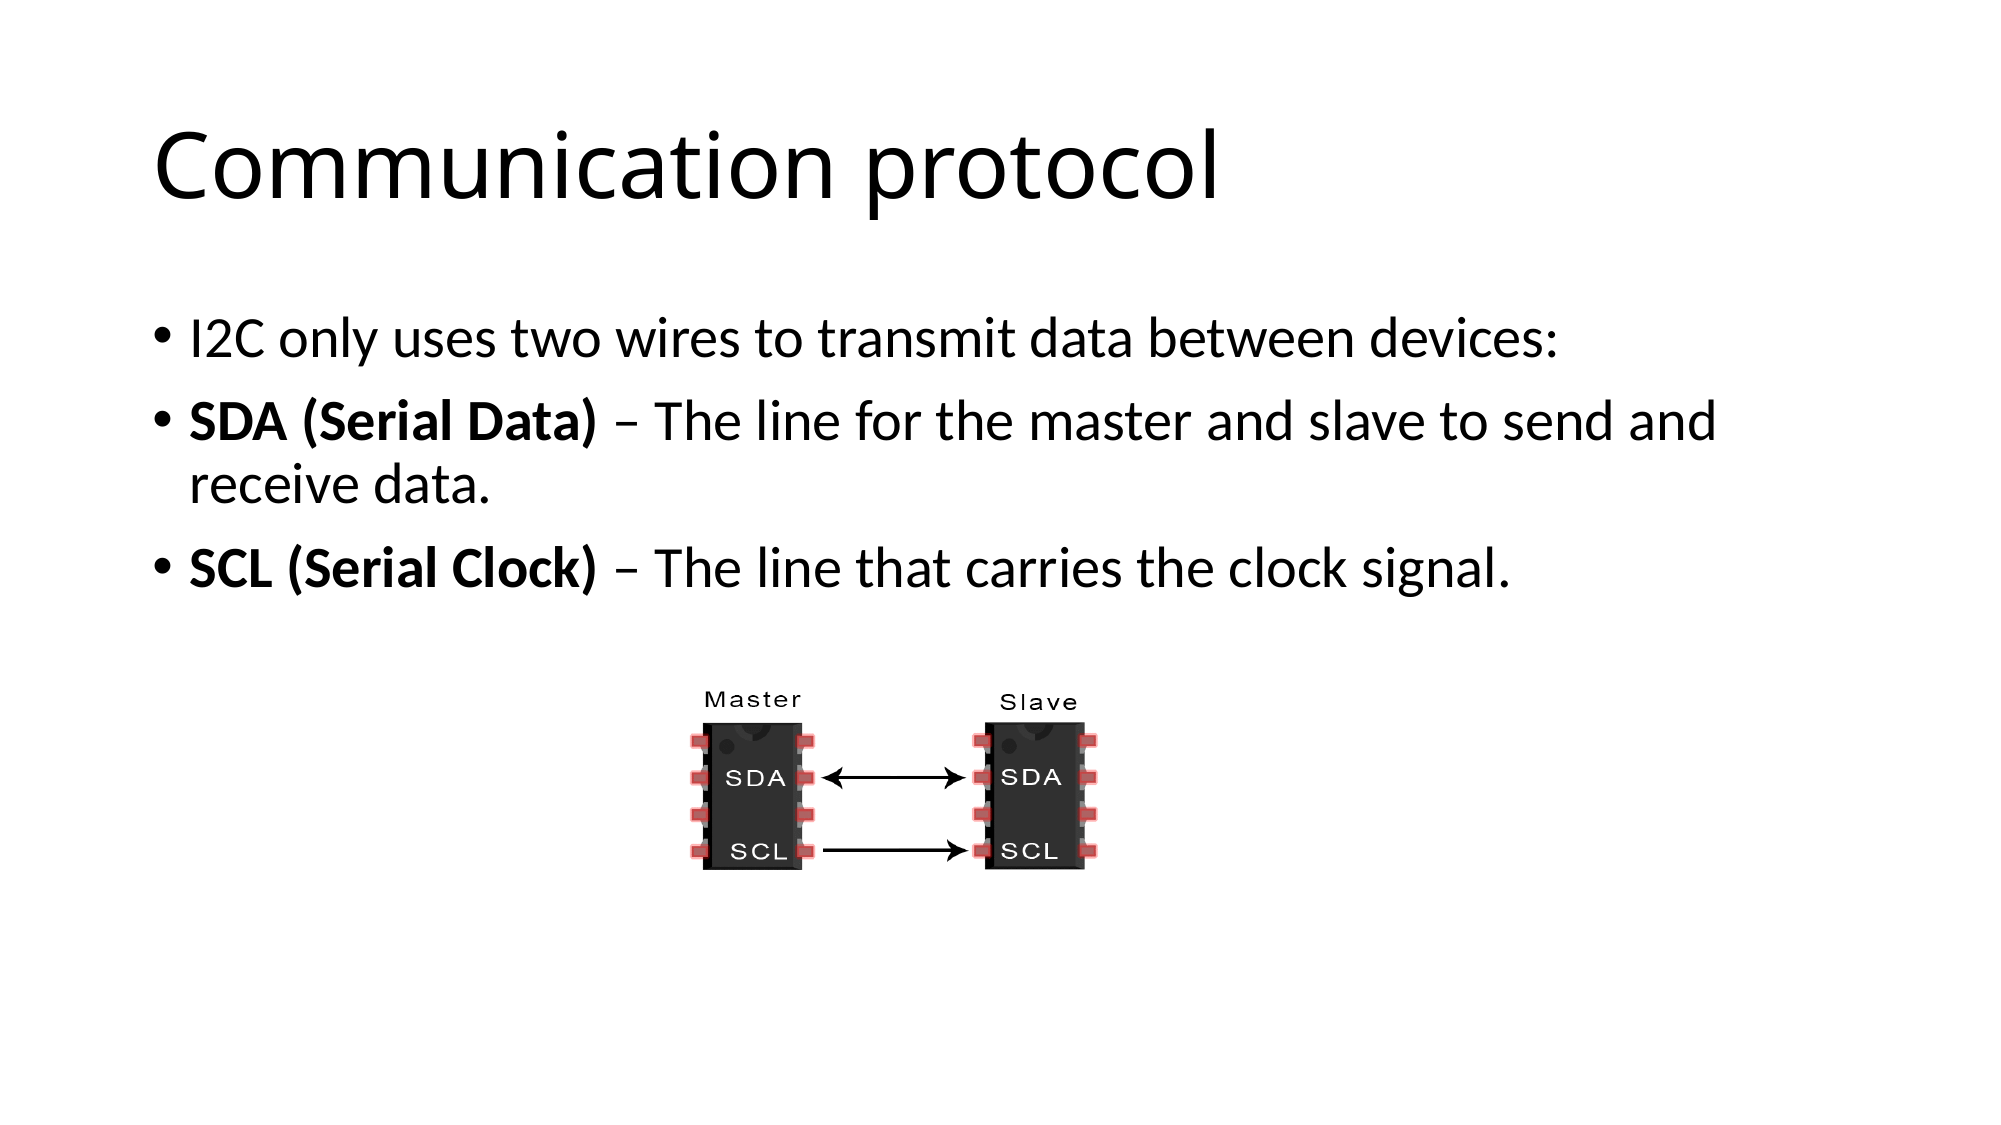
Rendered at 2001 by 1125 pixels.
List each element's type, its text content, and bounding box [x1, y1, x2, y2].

title Communication protocol [137, 59, 1863, 278]
picture [667, 673, 1118, 894]
list I2C only uses two wires to transmit data between devices: SDA (Serial Data) – The line for the master and slave to send and receive data. SCL (Serial Clock) – The line that carries the clock signal. [137, 299, 1863, 1014]
